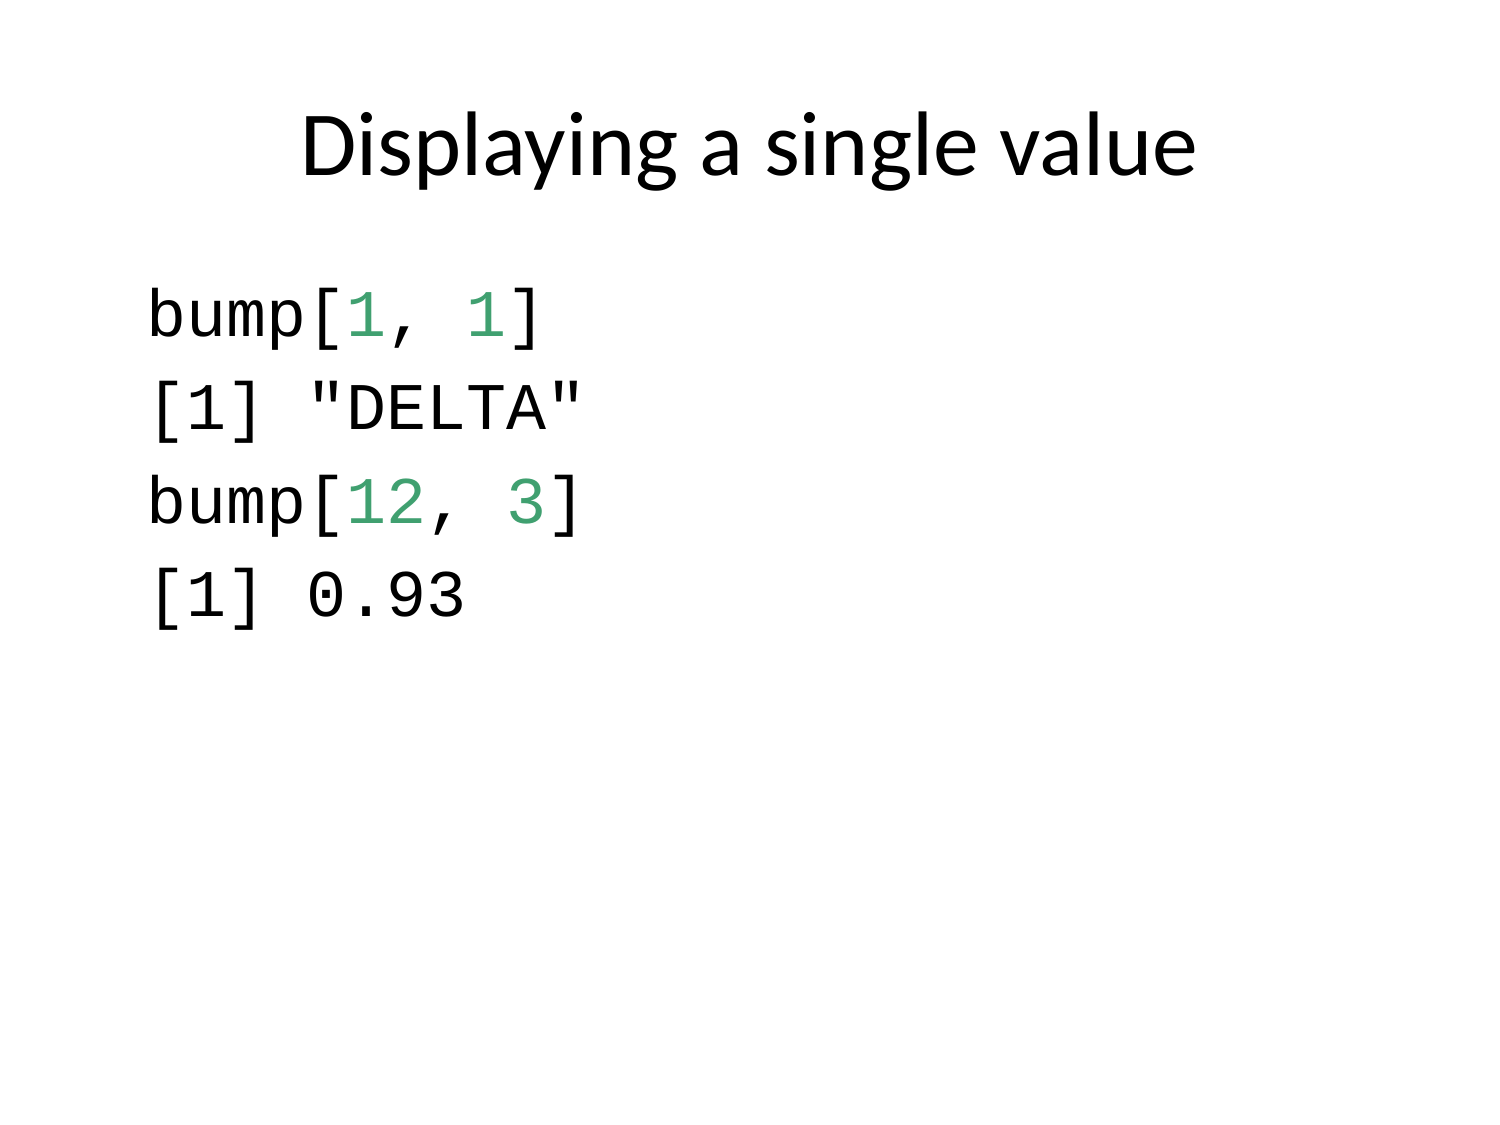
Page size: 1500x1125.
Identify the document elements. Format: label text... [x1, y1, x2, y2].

list bump[1, 1] [1] "DELTA" bump[12, 3] [1] 0.93 [75, 262, 1425, 1005]
title Displaying a single value [75, 45, 1425, 233]
